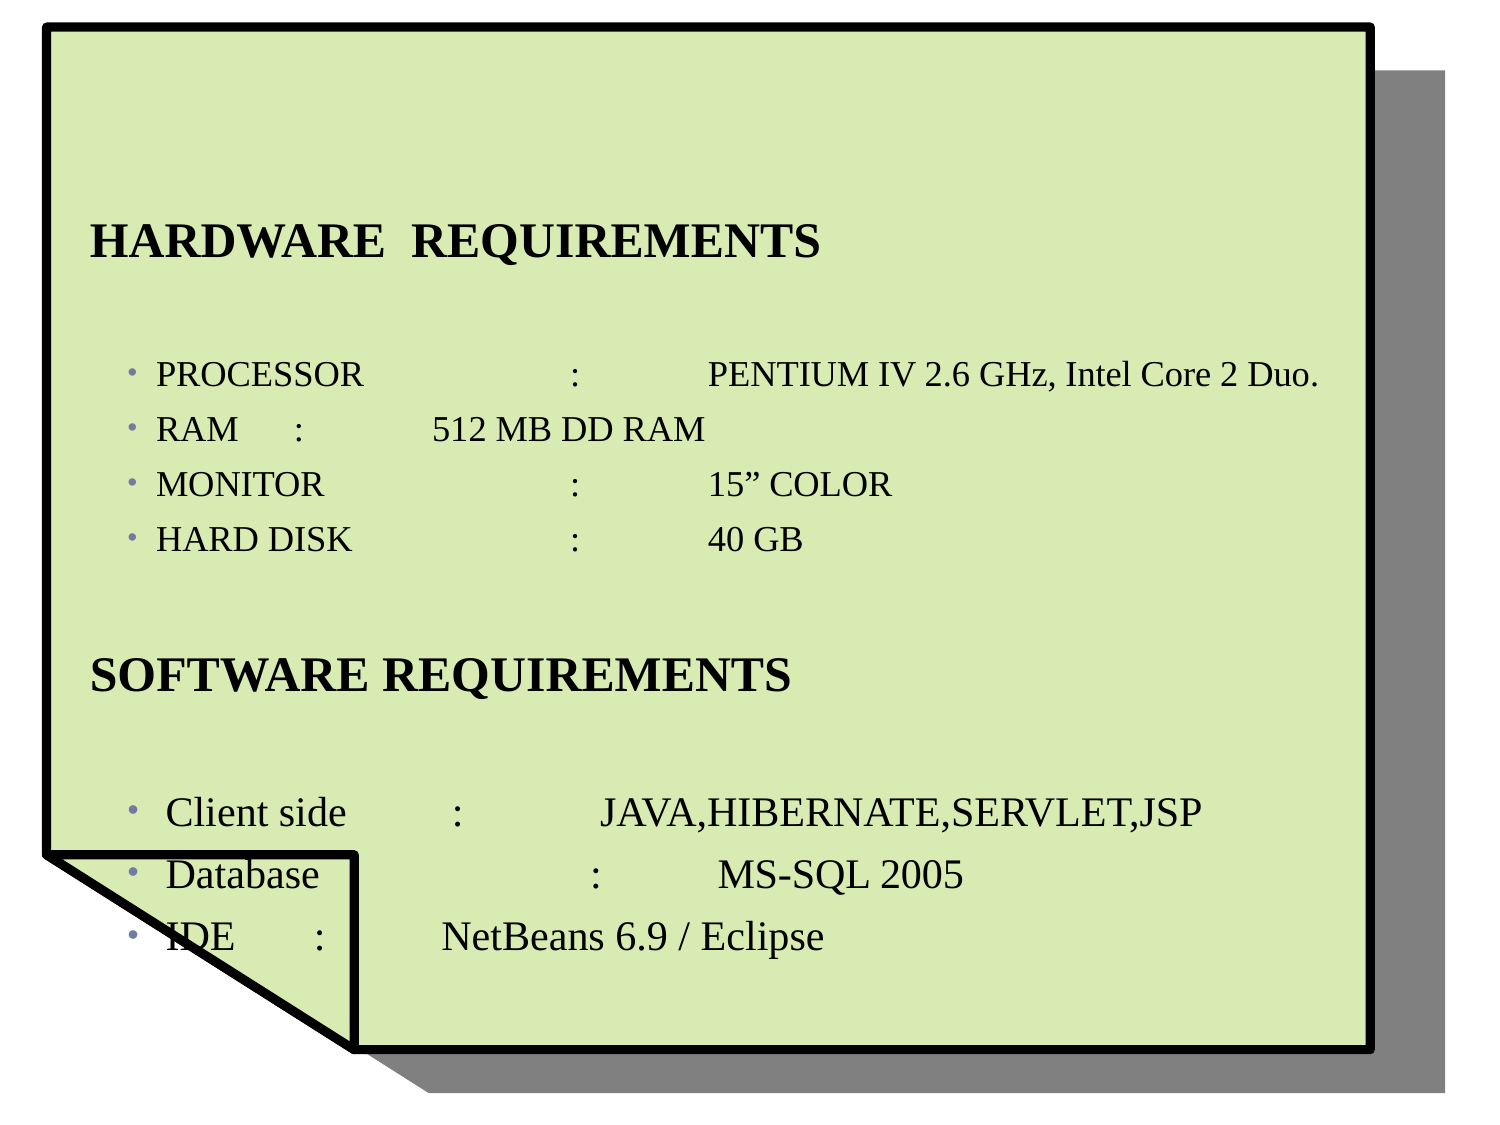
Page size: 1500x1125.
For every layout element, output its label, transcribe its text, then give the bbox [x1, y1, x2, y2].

list HARDWARE REQUIREMENTS PROCESSOR : PENTIUM IV 2.6 GHz, Intel Core 2 Duo. RAM : 512 MB DD RAM MONITOR : 15” COLOR HARD DISK : 40 GB SOFTWARE REQUIREMENTS Client side : JAVA,HIBERNATE,SERVLET,JSP Database : MS-SQL 2005 IDE : NetBeans 6.9 / Eclipse [75, 200, 1338, 1010]
